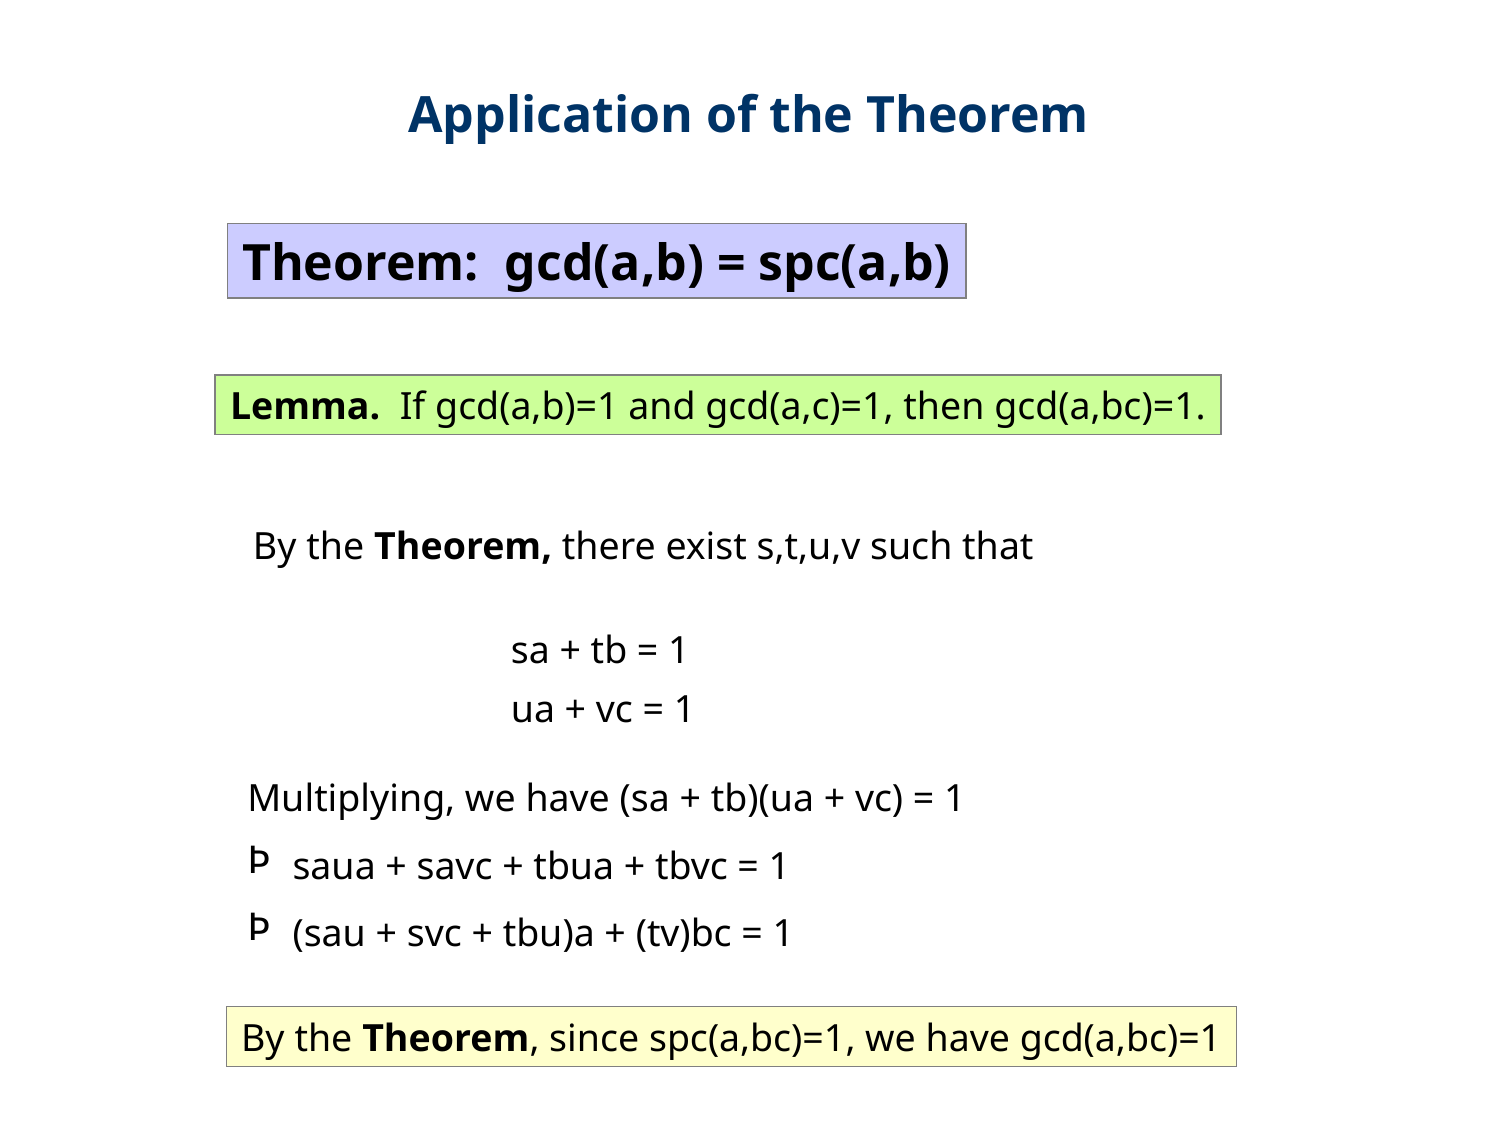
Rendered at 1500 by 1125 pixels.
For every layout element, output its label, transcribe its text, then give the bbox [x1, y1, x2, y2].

text_box By the Theorem, since spc(a,bc)=1, we have gcd(a,bc)=1 [226, 1006, 1237, 1067]
text_box By the Theorem, there exist s,t,u,v such that [238, 514, 1049, 575]
text_box Theorem: gcd(a,b) = spc(a,b) [227, 223, 967, 299]
text_box Multiplying, we have (sa + tb)(ua + vc) = 1 saua + savc + tbua + tbvc = 1 (sau + svc + tbu)a + (tv)bc = 1 [232, 766, 982, 962]
text_box Application of the Theorem [393, 74, 1104, 150]
text_box Lemma. If gcd(a,b)=1 and gcd(a,c)=1, then gcd(a,bc)=1. [215, 374, 1222, 435]
text_box sa + tb = 1 ua + vc = 1 [496, 618, 711, 737]
